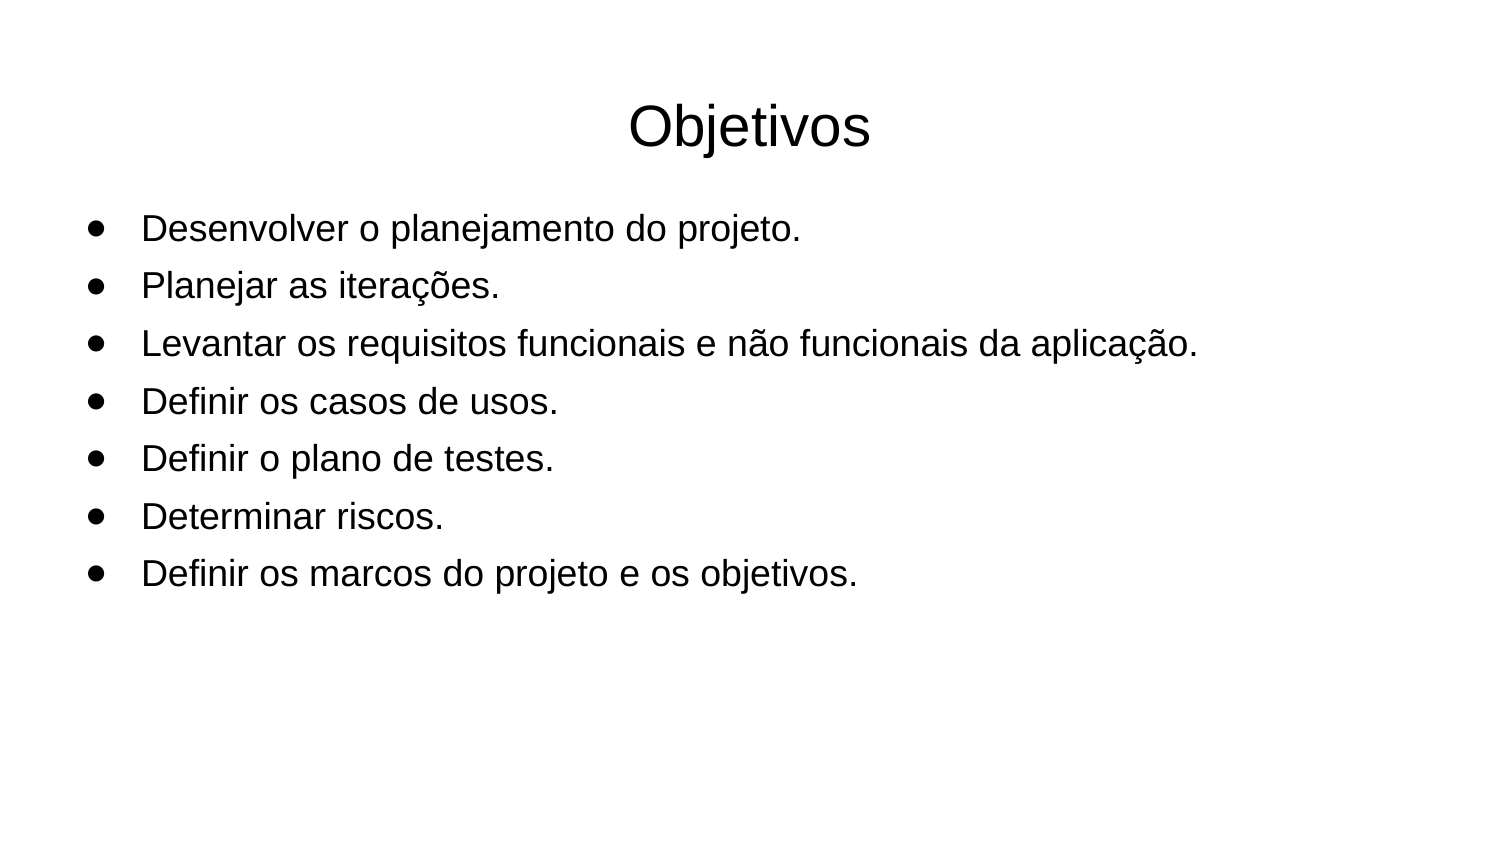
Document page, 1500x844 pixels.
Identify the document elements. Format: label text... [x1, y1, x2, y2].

title Objetivos [51, 72, 1449, 167]
list Desenvolver o planejamento do projeto. Planejar as iterações. Levantar os requisitos funcionais e não funcionais da aplicação. Definir os casos de usos. Definir o plano de testes. Determinar riscos. Definir os marcos do projeto e os objetivos. [51, 189, 1449, 750]
